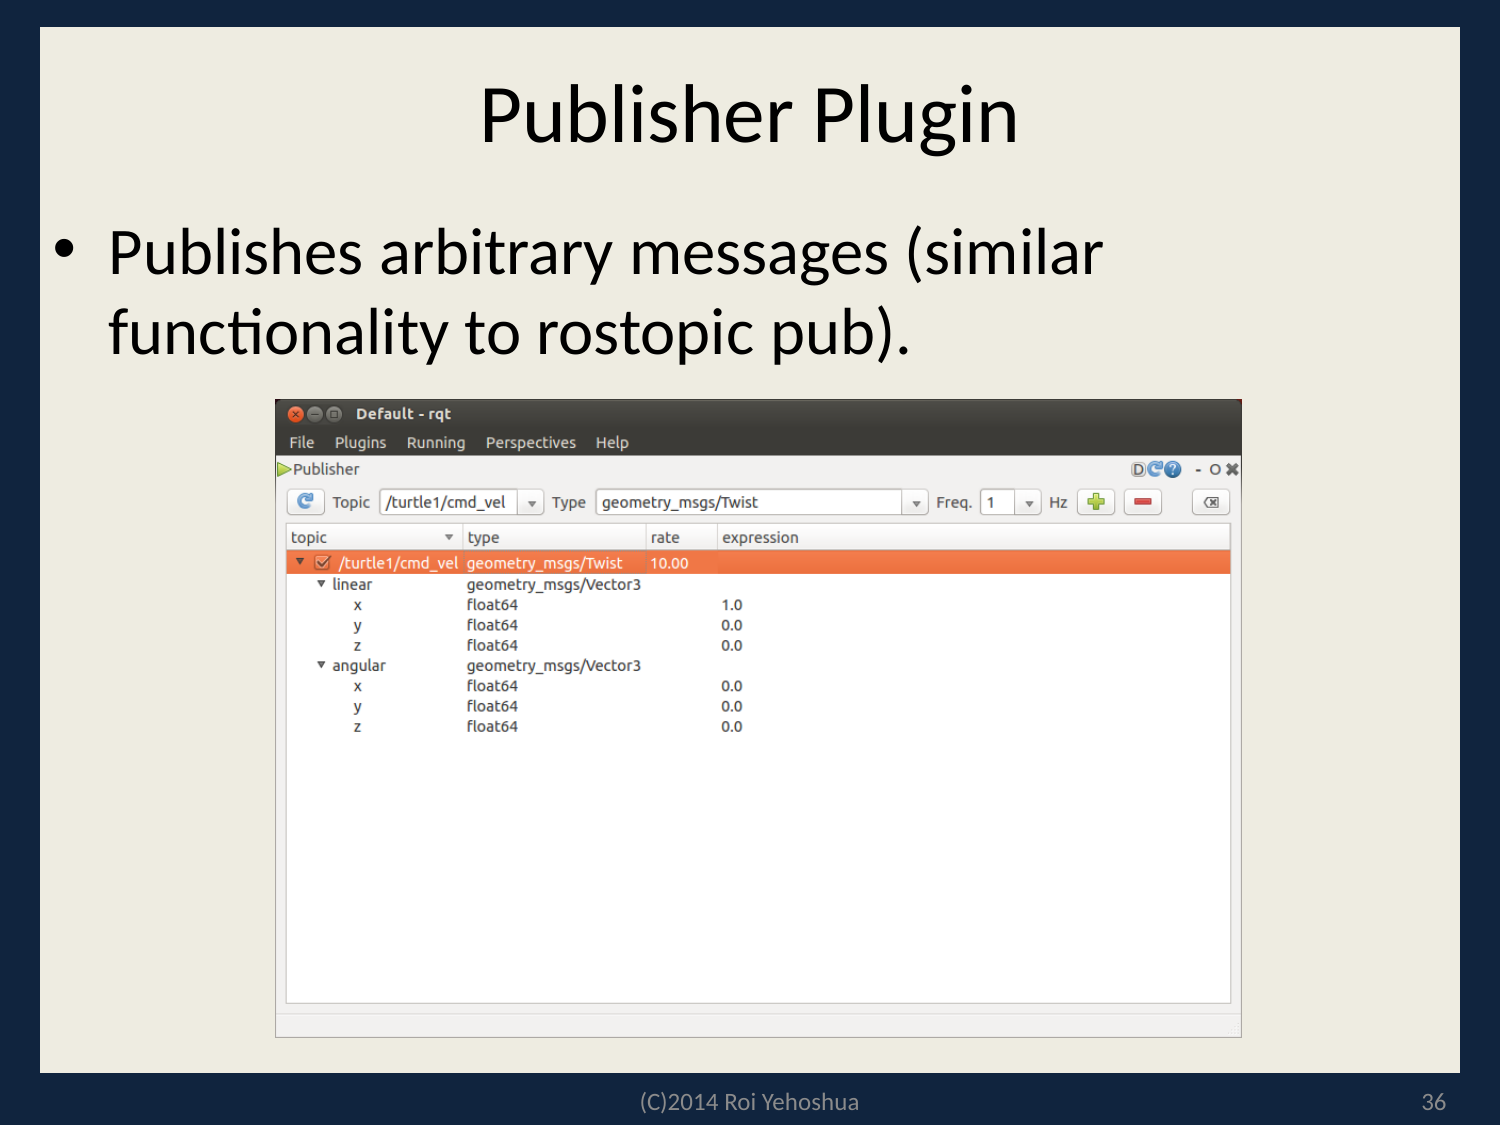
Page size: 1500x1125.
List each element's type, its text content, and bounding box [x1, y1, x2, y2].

title Publisher Plugin [37, 31, 1463, 188]
picture [274, 399, 1242, 1038]
footer (C)2014 Roi Yehoshua [512, 1074, 988, 1125]
list Publishes arbitrary messages (similar functionality to rostopic pub). [37, 200, 1463, 1080]
slide_number 36 [1111, 1074, 1462, 1125]
